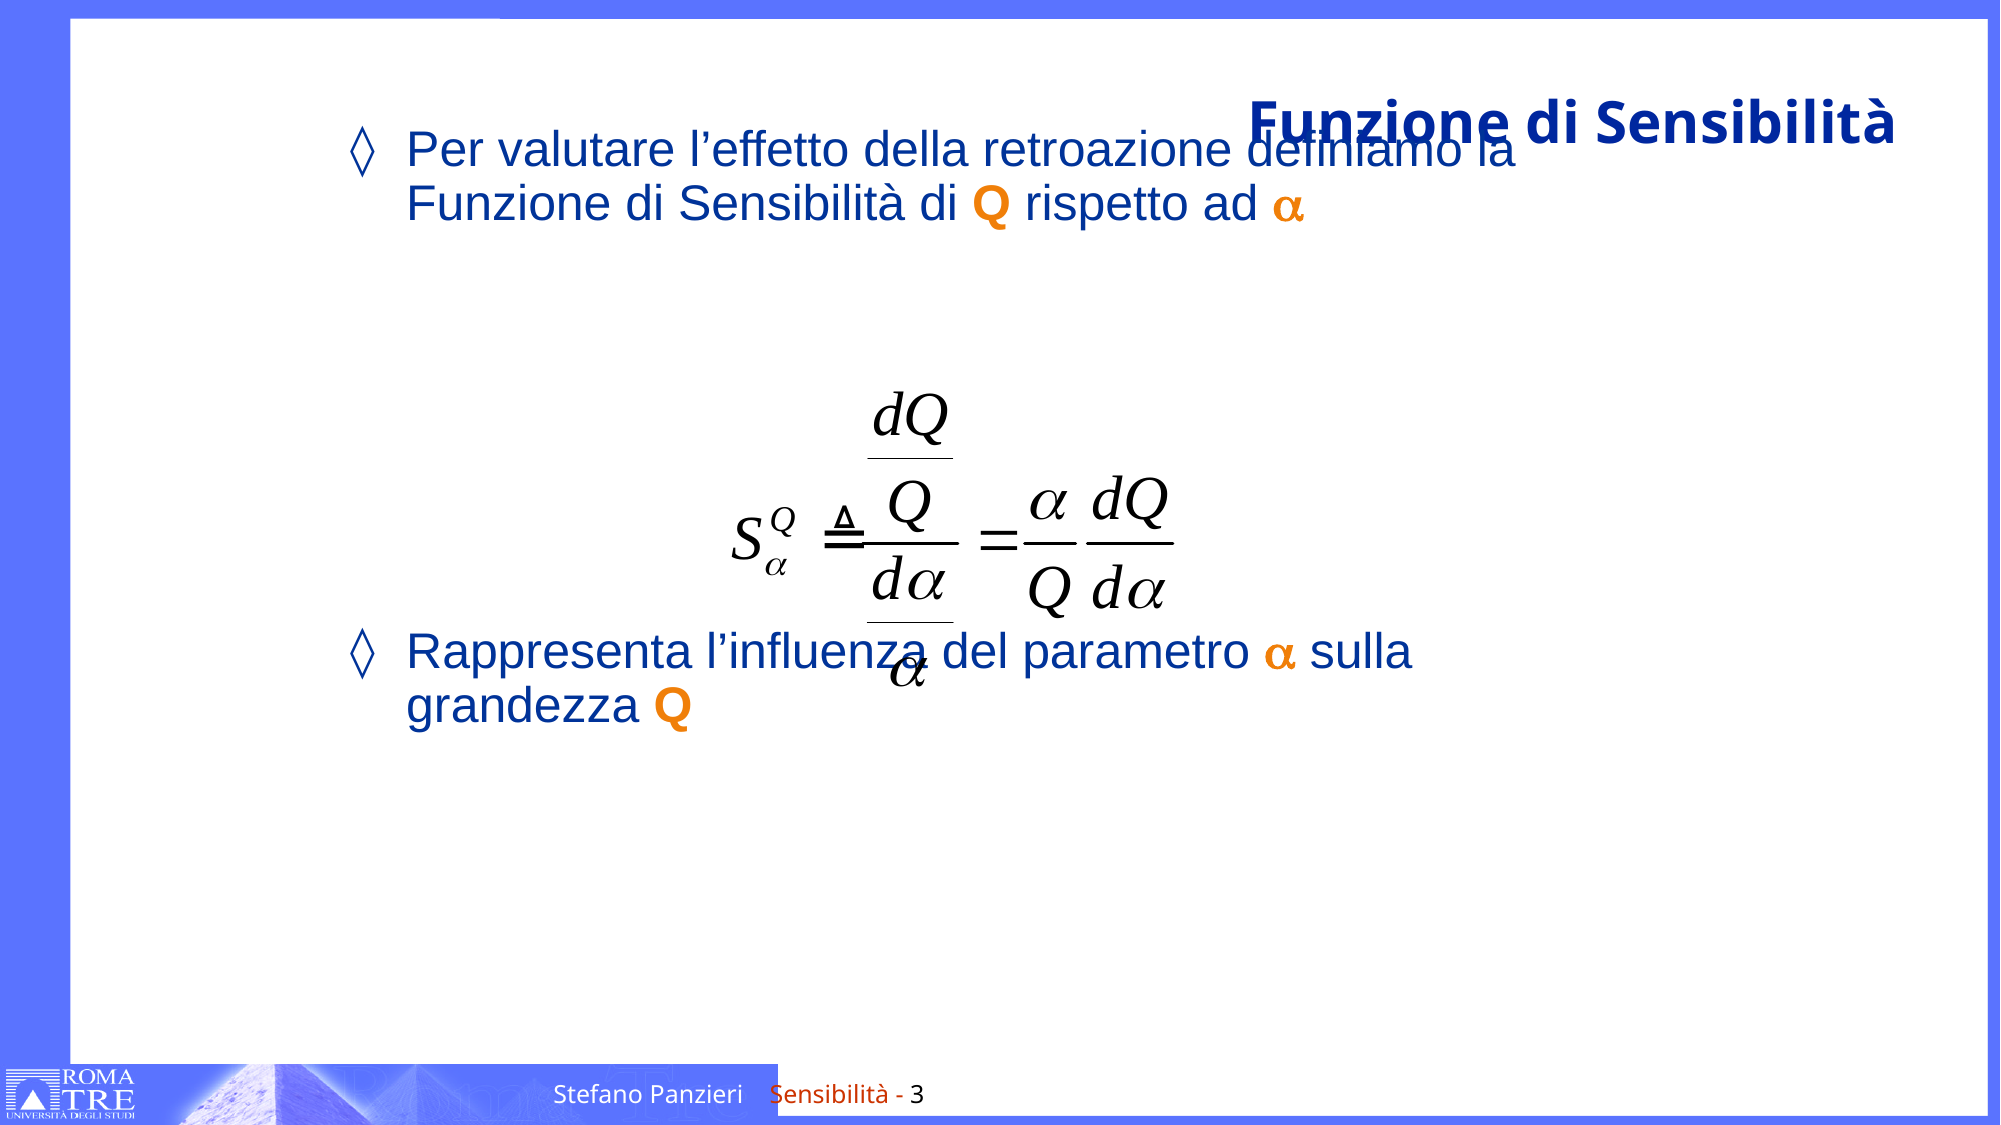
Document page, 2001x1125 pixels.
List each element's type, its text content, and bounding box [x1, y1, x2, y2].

picture [0, 1064, 778, 1125]
title Funzione di Sensibilità [163, 67, 1908, 153]
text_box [721, 376, 1188, 702]
list Per valutare l’effetto della retroazione definiamo la Funzione di Sensibilità di Q rispetto ad a Rappresenta l’influenza del parametro a sulla grandezza Q [334, 115, 1625, 930]
